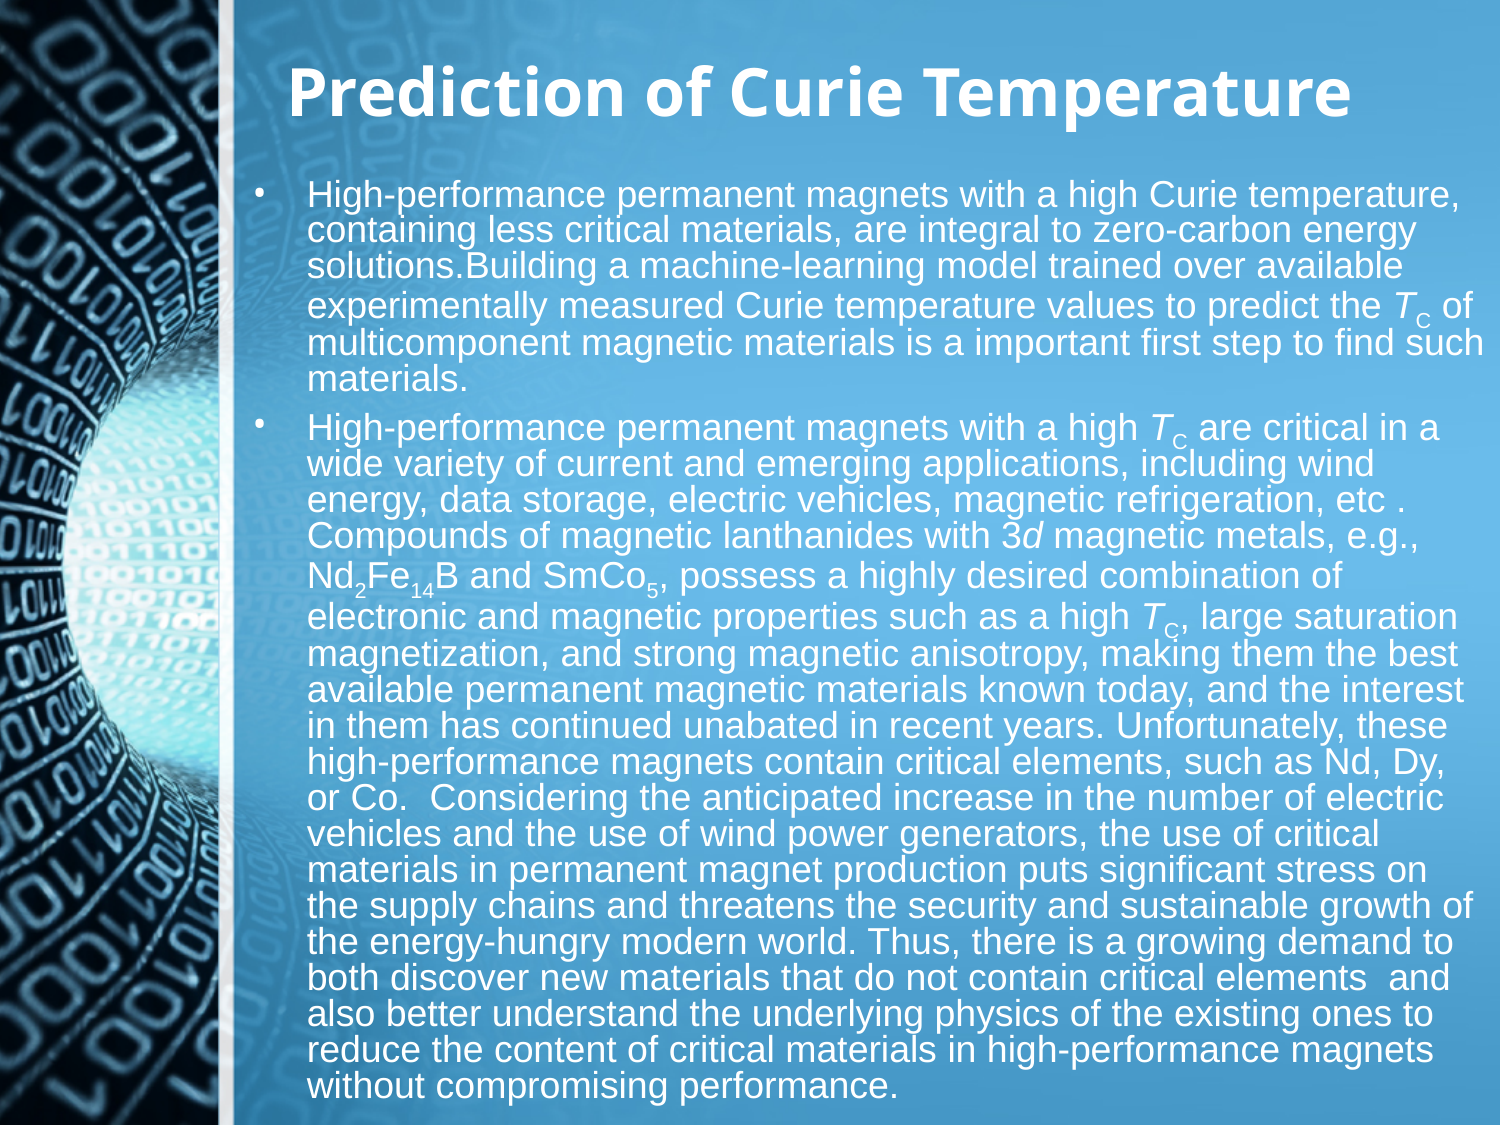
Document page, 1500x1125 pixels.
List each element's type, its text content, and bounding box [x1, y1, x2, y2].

list High-performance permanent magnets with a high Curie temperature, containing less critical materials, are integral to zero-carbon energy solutions.Building a machine-learning model trained over available experimentally measured Curie temperature values to predict the TC of multicomponent magnetic materials is a important first step to find such materials. High-performance permanent magnets with a high TC are critical in a wide variety of current and emerging applications, including wind energy, data storage, electric vehicles, magnetic refrigeration, etc . Compounds of magnetic lanthanides with 3d magnetic metals, e.g., Nd2Fe14B and SmCo5, possess a highly desired combination of electronic and magnetic properties such as a high TC, large saturation magnetization, and strong magnetic anisotropy, making them the best available permanent magnetic materials known today, and the interest in them has continued unabated in recent years. Unfortunately, these high-performance magnets contain critical elements, such as Nd, Dy, or Co. Considering the anticipated increase in the number of electric vehicles and the use of wind power generators, the use of critical materials in permanent magnet production puts significant stress on the supply chains and threatens the security and sustainable growth of the energy-hungry modern world. Thus, there is a growing demand to both discover new materials that do not contain critical elements and also better understand the underlying physics of the existing ones to reduce the content of critical materials in high-performance magnets without compromising performance. [235, 170, 1500, 1125]
picture [0, 0, 1500, 1125]
title Prediction of Curie Temperature [270, 31, 1471, 149]
